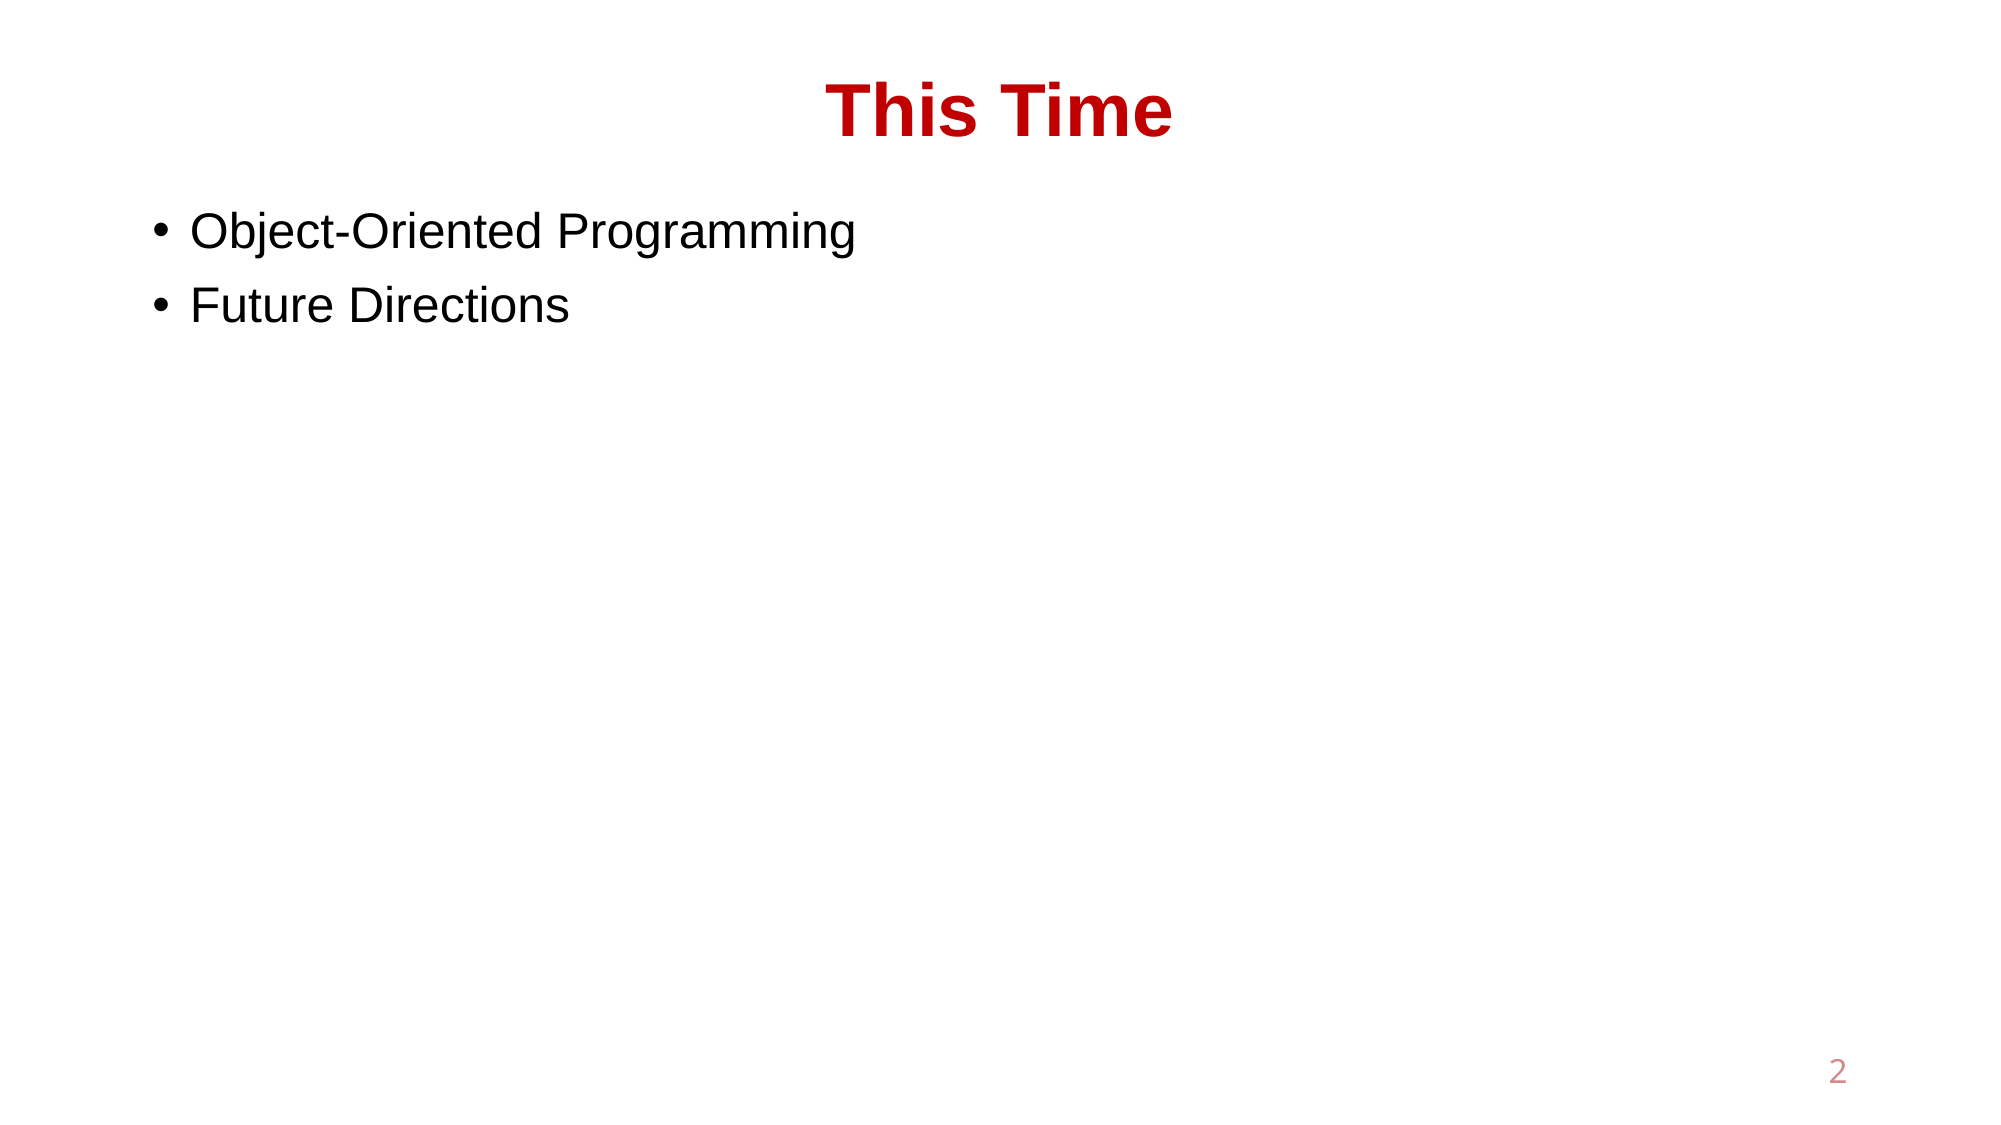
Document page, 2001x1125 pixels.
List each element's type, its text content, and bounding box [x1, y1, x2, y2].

list Object-Oriented Programming Future Directions [137, 197, 1863, 1025]
title This Time [137, 59, 1863, 166]
slide_number 2 [1412, 1042, 1863, 1103]
